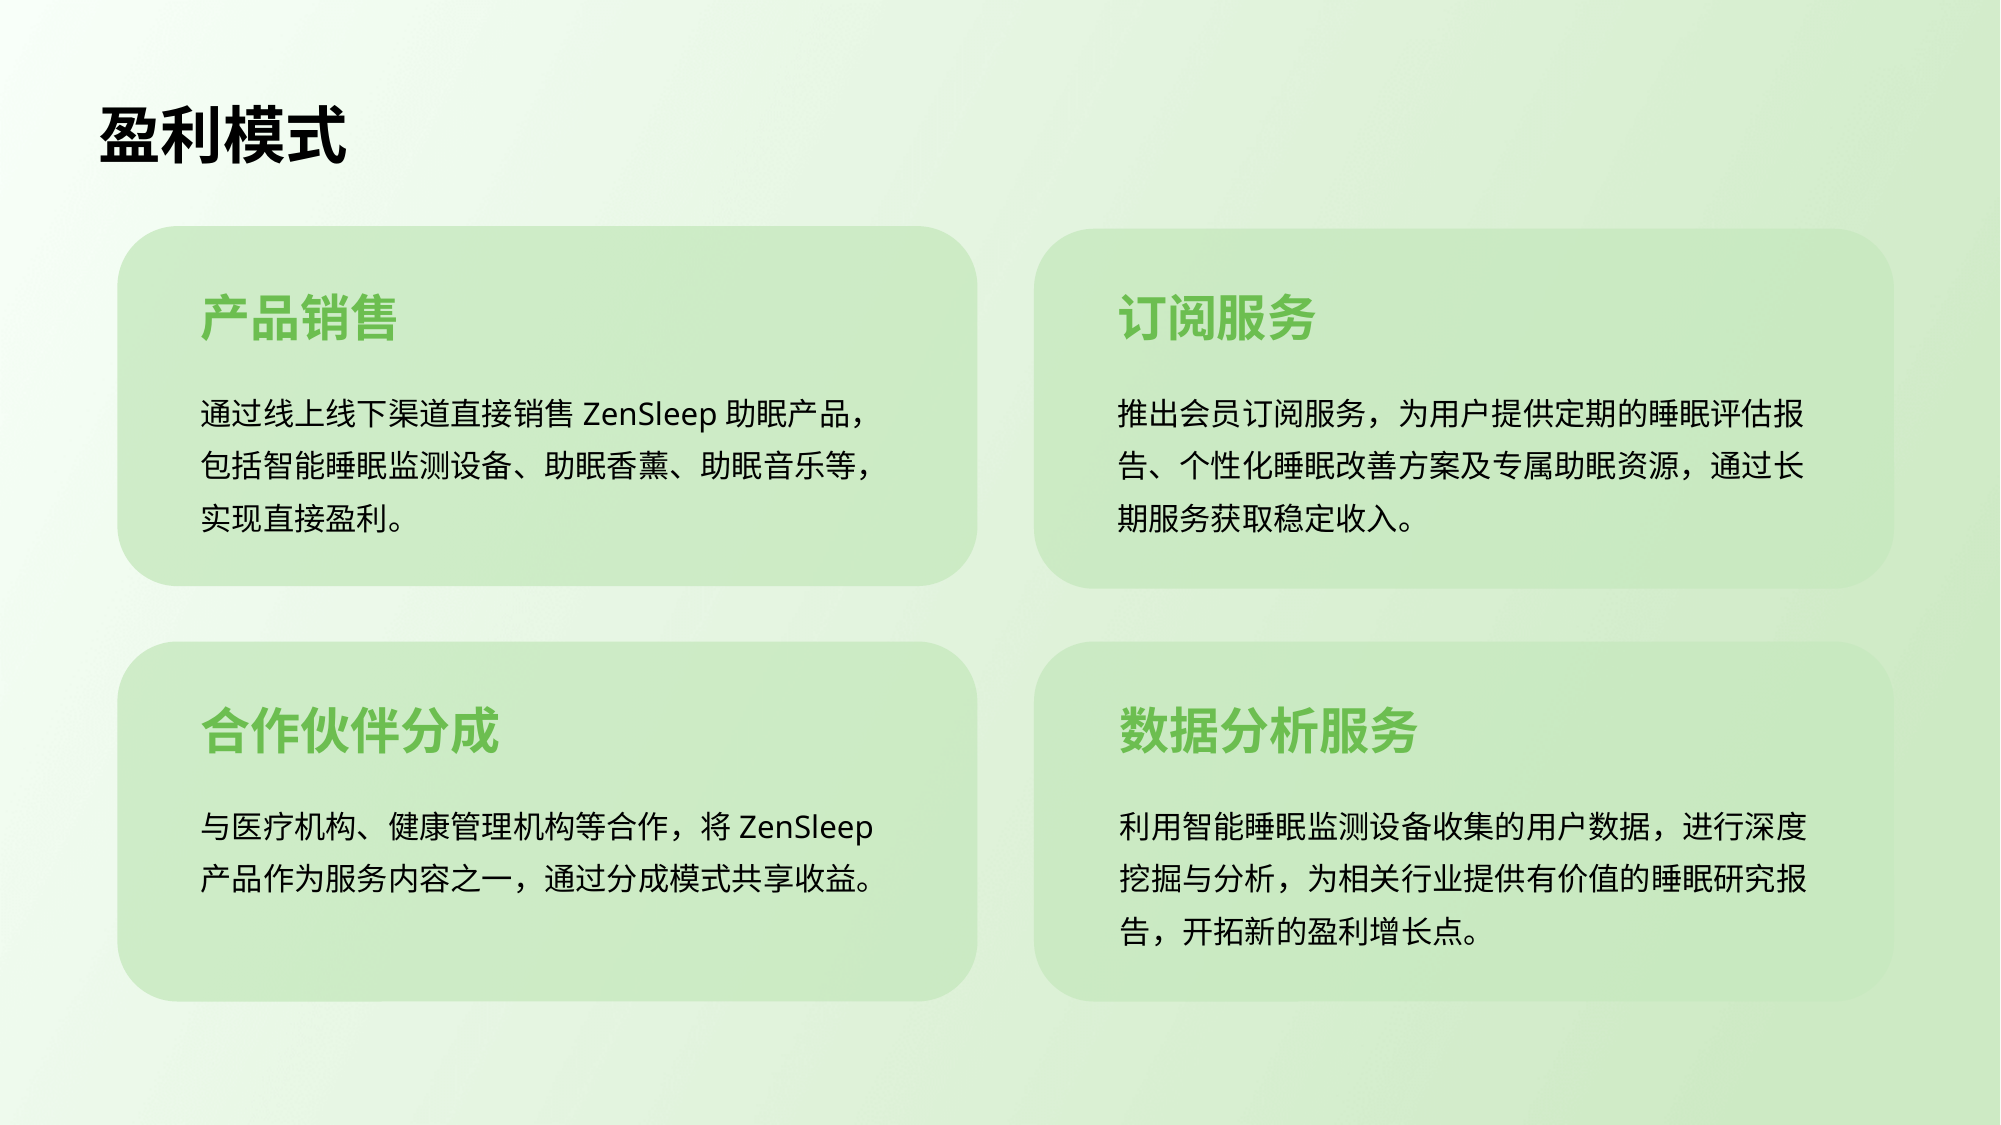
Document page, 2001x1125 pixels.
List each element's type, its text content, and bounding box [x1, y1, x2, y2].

text_box 与医疗机构、健康管理机构等合作，将ZenSleep产品作为服务内容之一，通过分成模式共享收益。 [180, 771, 915, 971]
text_box 利用智能睡眠监测设备收集的用户数据，进行深度挖掘与分析，为相关行业提供有价值的睡眠研究报告，开拓新的盈利增长点。 [1099, 771, 1834, 971]
text_box 推出会员订阅服务，为用户提供定期的睡眠评估报告、个性化睡眠改善方案及专属助眠资源，通过长期服务获取稳定收入。 [1096, 359, 1832, 558]
picture [0, 0, 2001, 1125]
text_box [117, 641, 978, 1002]
text_box [117, 226, 978, 587]
text_box 数据分析服务 [1099, 676, 1805, 771]
text_box 盈利模式 [78, 43, 1922, 194]
text_box 订阅服务 [1096, 264, 1802, 359]
text_box 产品销售 [180, 264, 885, 359]
text_box [1033, 228, 1895, 589]
text_box 通过线上线下渠道直接销售ZenSleep助眠产品，包括智能睡眠监测设备、助眠香薰、助眠音乐等，实现直接盈利。 [180, 359, 915, 558]
text_box 合作伙伴分成 [180, 676, 885, 771]
text_box [1033, 641, 1895, 1002]
